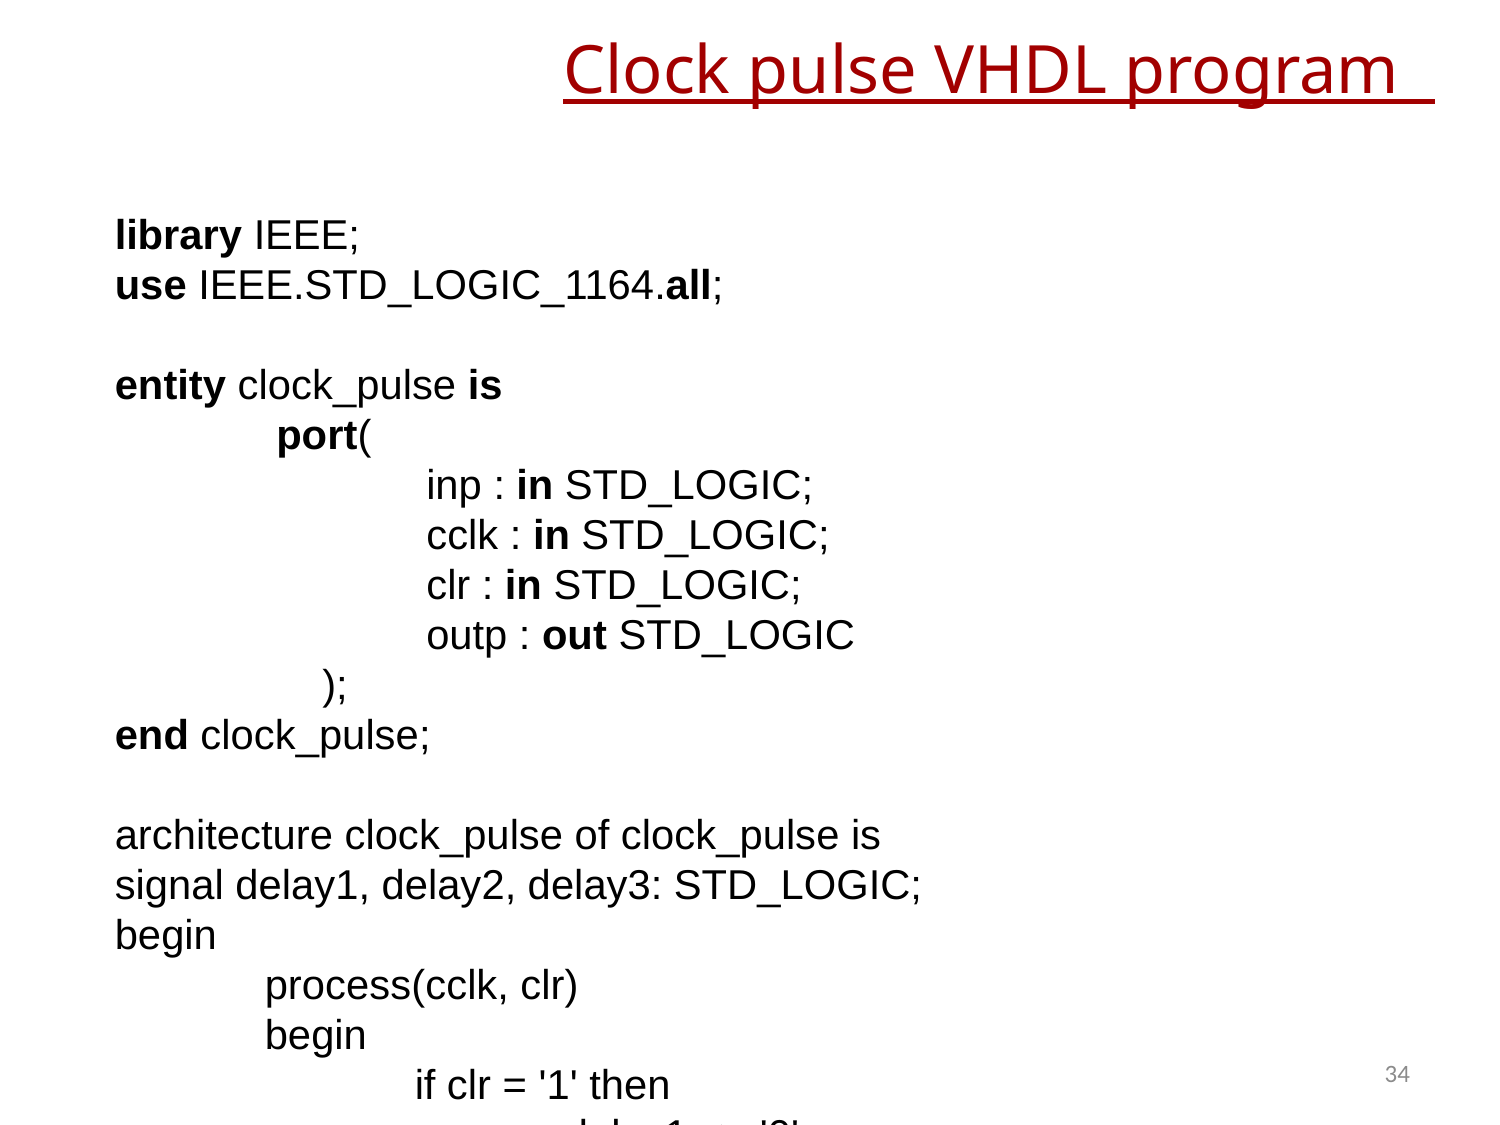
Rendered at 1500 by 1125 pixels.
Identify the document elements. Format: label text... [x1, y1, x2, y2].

text_box Clock pulse VHDL program [53, 19, 1450, 125]
text_box library IEEE; use IEEE.STD_LOGIC_1164.all; entity clock_pulse is port( inp : in STD_LOGIC; cclk : in STD_LOGIC; clr : in STD_LOGIC; outp : out STD_LOGIC ); end clock_pulse; architecture clock_pulse of clock_pulse is signal delay1, delay2, delay3: STD_LOGIC; begin process(cclk, clr) begin if clr = '1' then delay1 <= '0'; delay2 <= '0'; delay3 <= '0'; elsif cclk'event and cclk = '1' then delay1 <= inp; delay2 <= delay1; delay3 <= delay2; end if; end process; outp <= delay1 and delay2 and not delay3; end clock_pulse; [99, 200, 1425, 1125]
